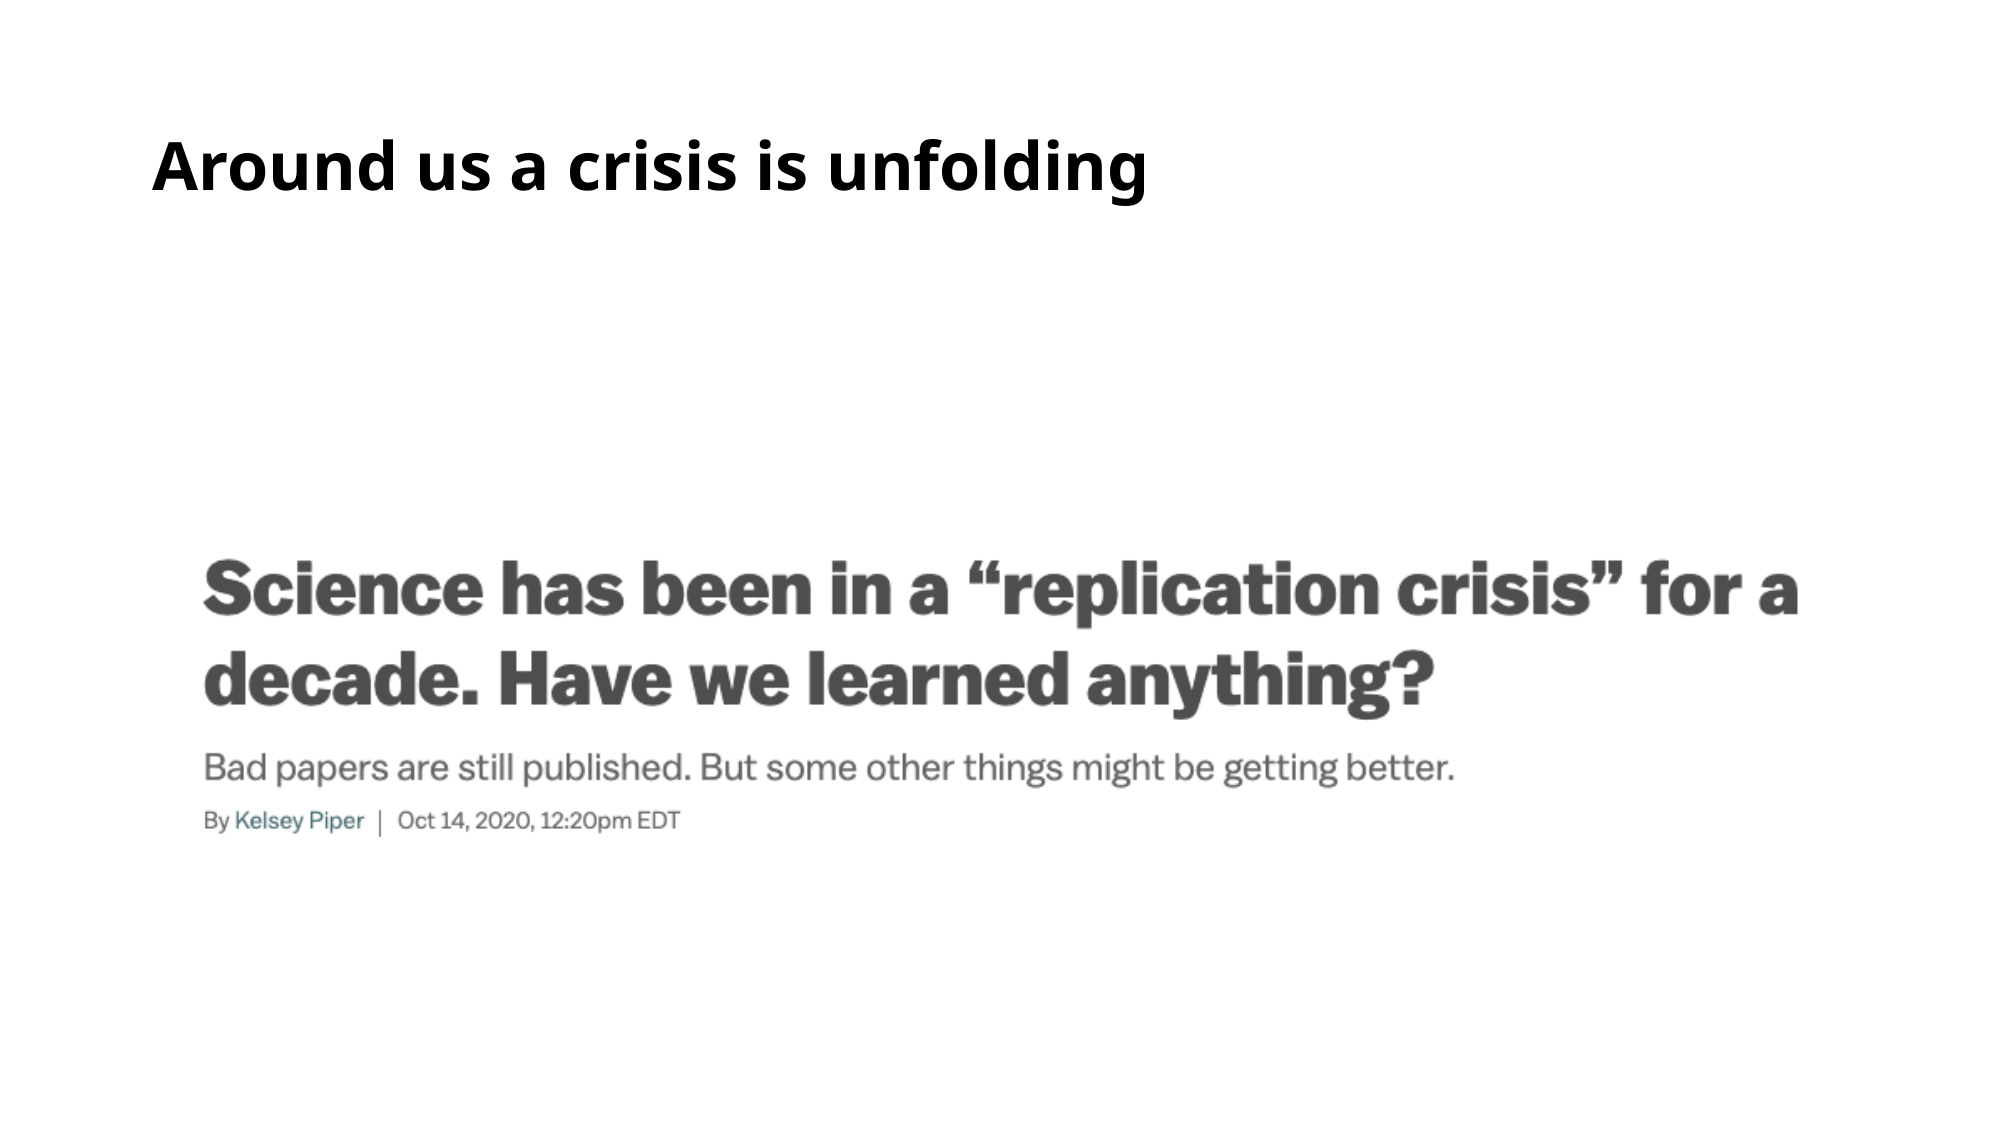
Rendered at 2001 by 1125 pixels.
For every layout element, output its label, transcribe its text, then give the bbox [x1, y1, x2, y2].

picture [137, 452, 1863, 859]
title Around us a crisis is unfolding [137, 59, 1779, 278]
